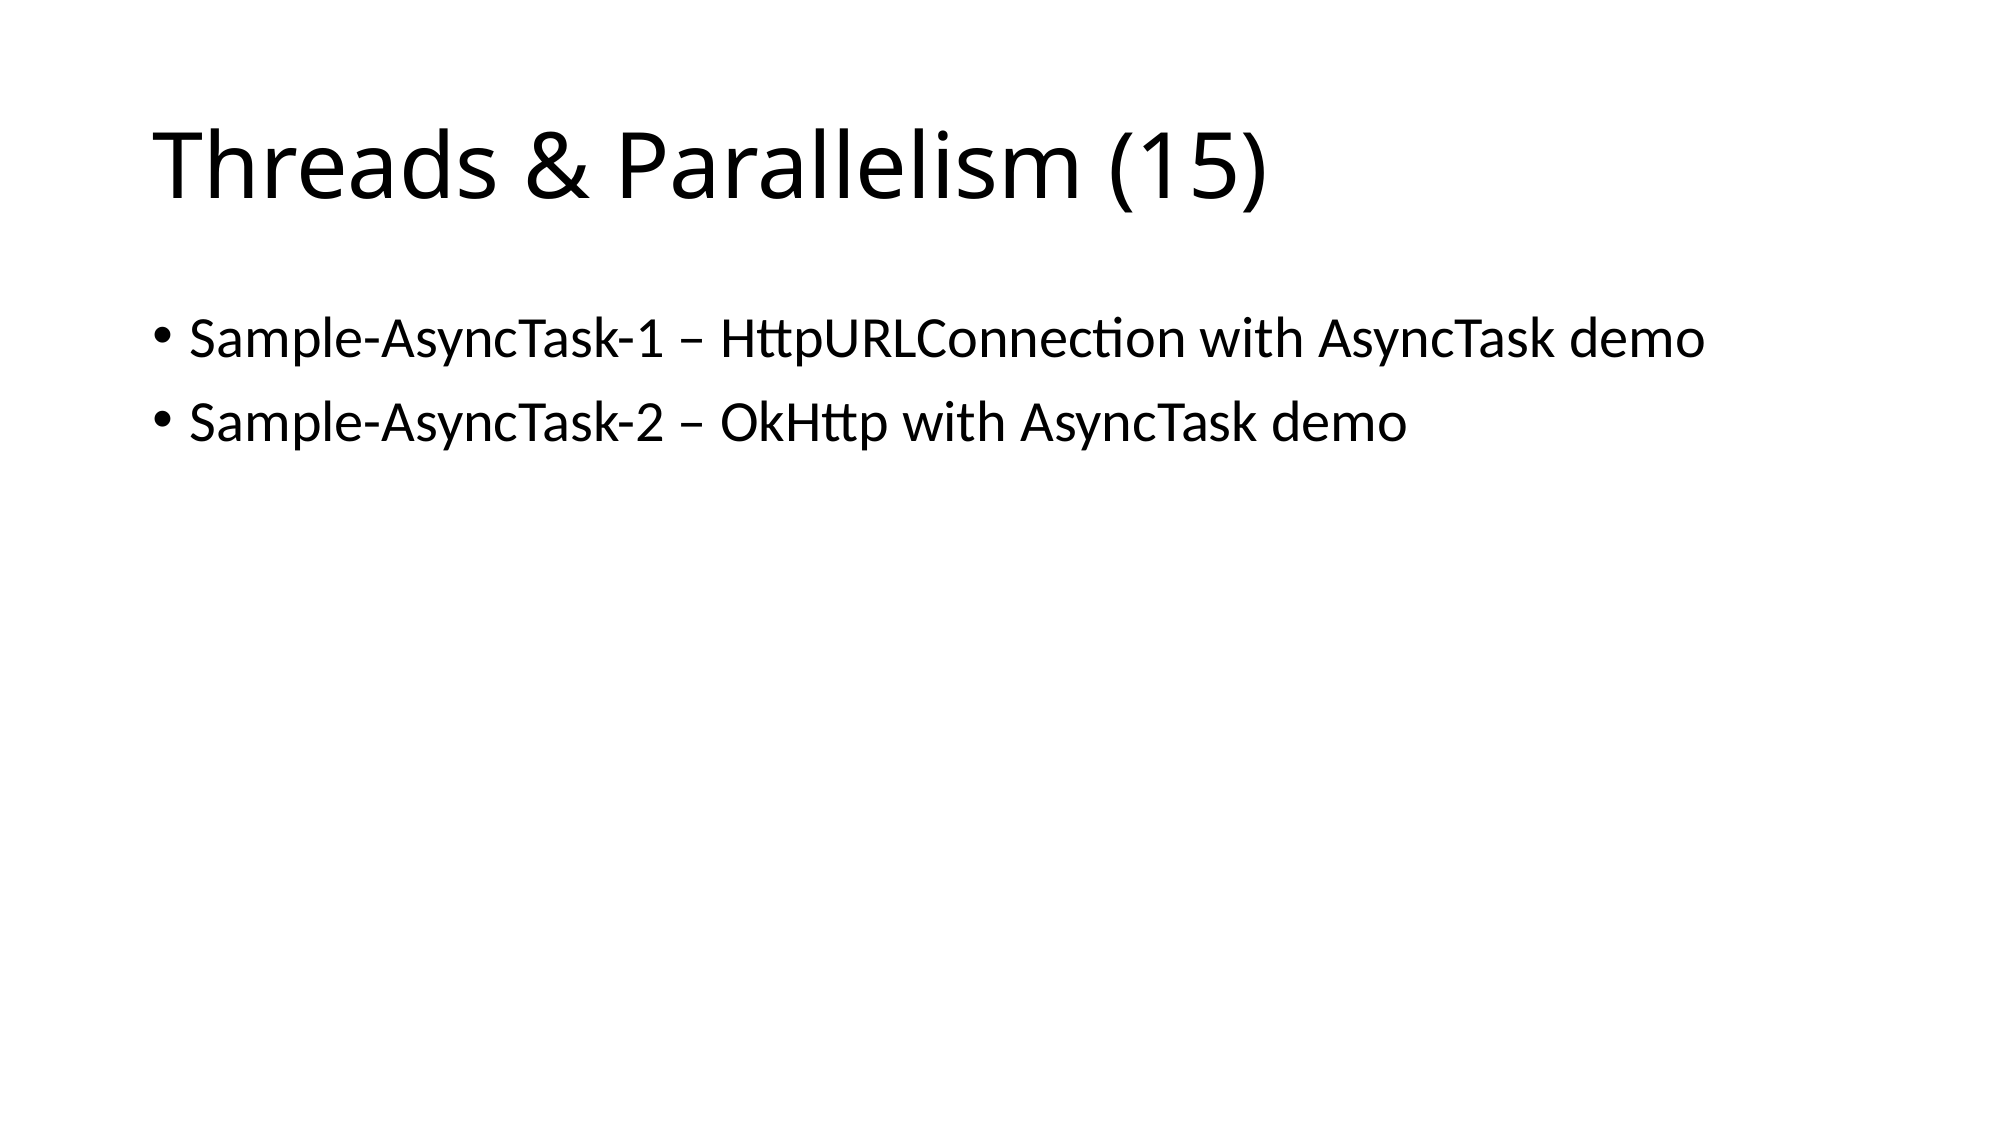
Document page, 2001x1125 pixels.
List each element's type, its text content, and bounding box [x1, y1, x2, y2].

title Threads & Parallelism (15) [137, 59, 1863, 278]
list Sample-AsyncTask-1 – HttpURLConnection with AsyncTask demo Sample-AsyncTask-2 – OkHttp with AsyncTask demo [137, 299, 1863, 1014]
